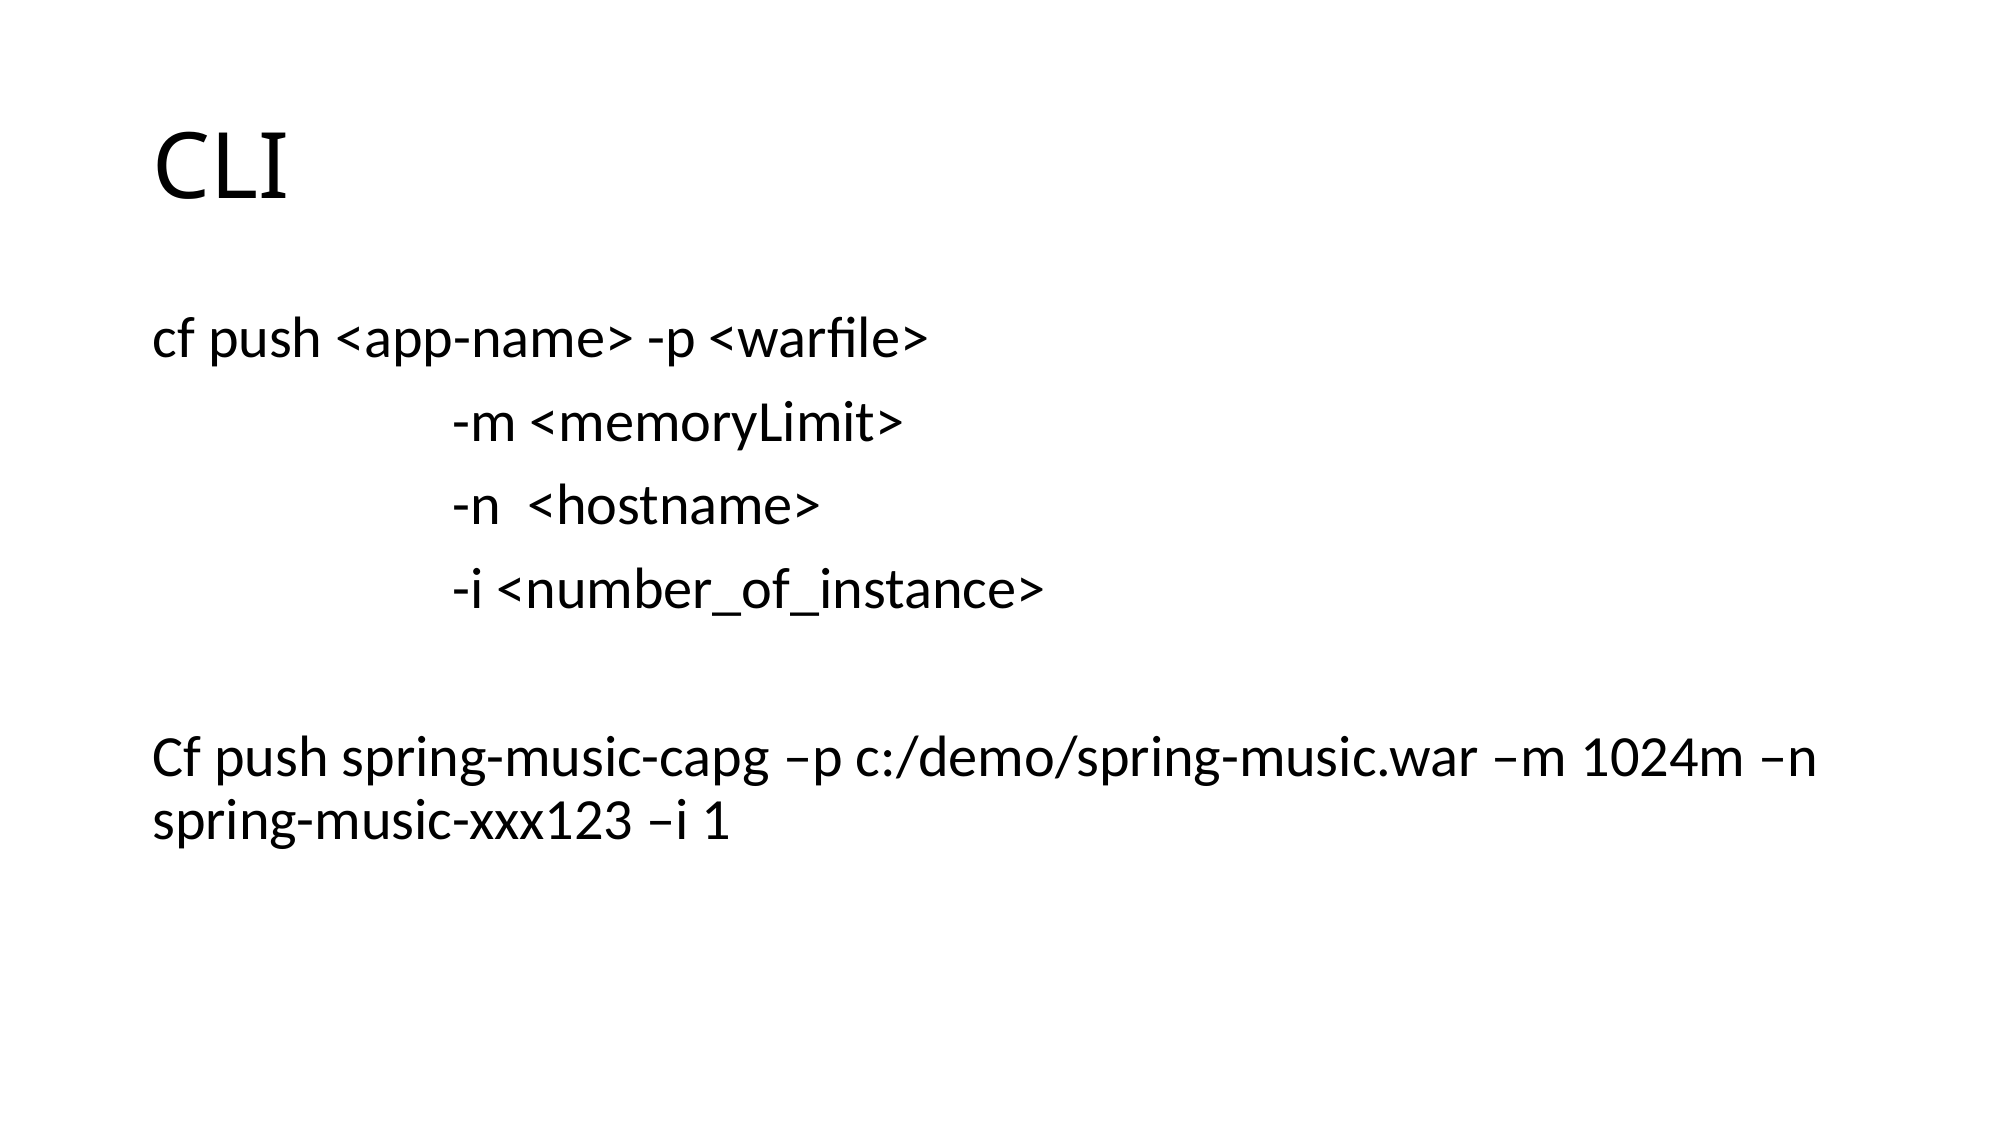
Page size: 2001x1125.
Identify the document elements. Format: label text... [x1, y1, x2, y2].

list cf push <app-name> -p <warfile> -m <memoryLimit> -n <hostname> -i <number_of_instance> Cf push spring-music-capg –p c:/demo/spring-music.war –m 1024m –n spring-music-xxx123 –i 1 [137, 299, 1863, 1014]
title CLI [137, 59, 1863, 278]
